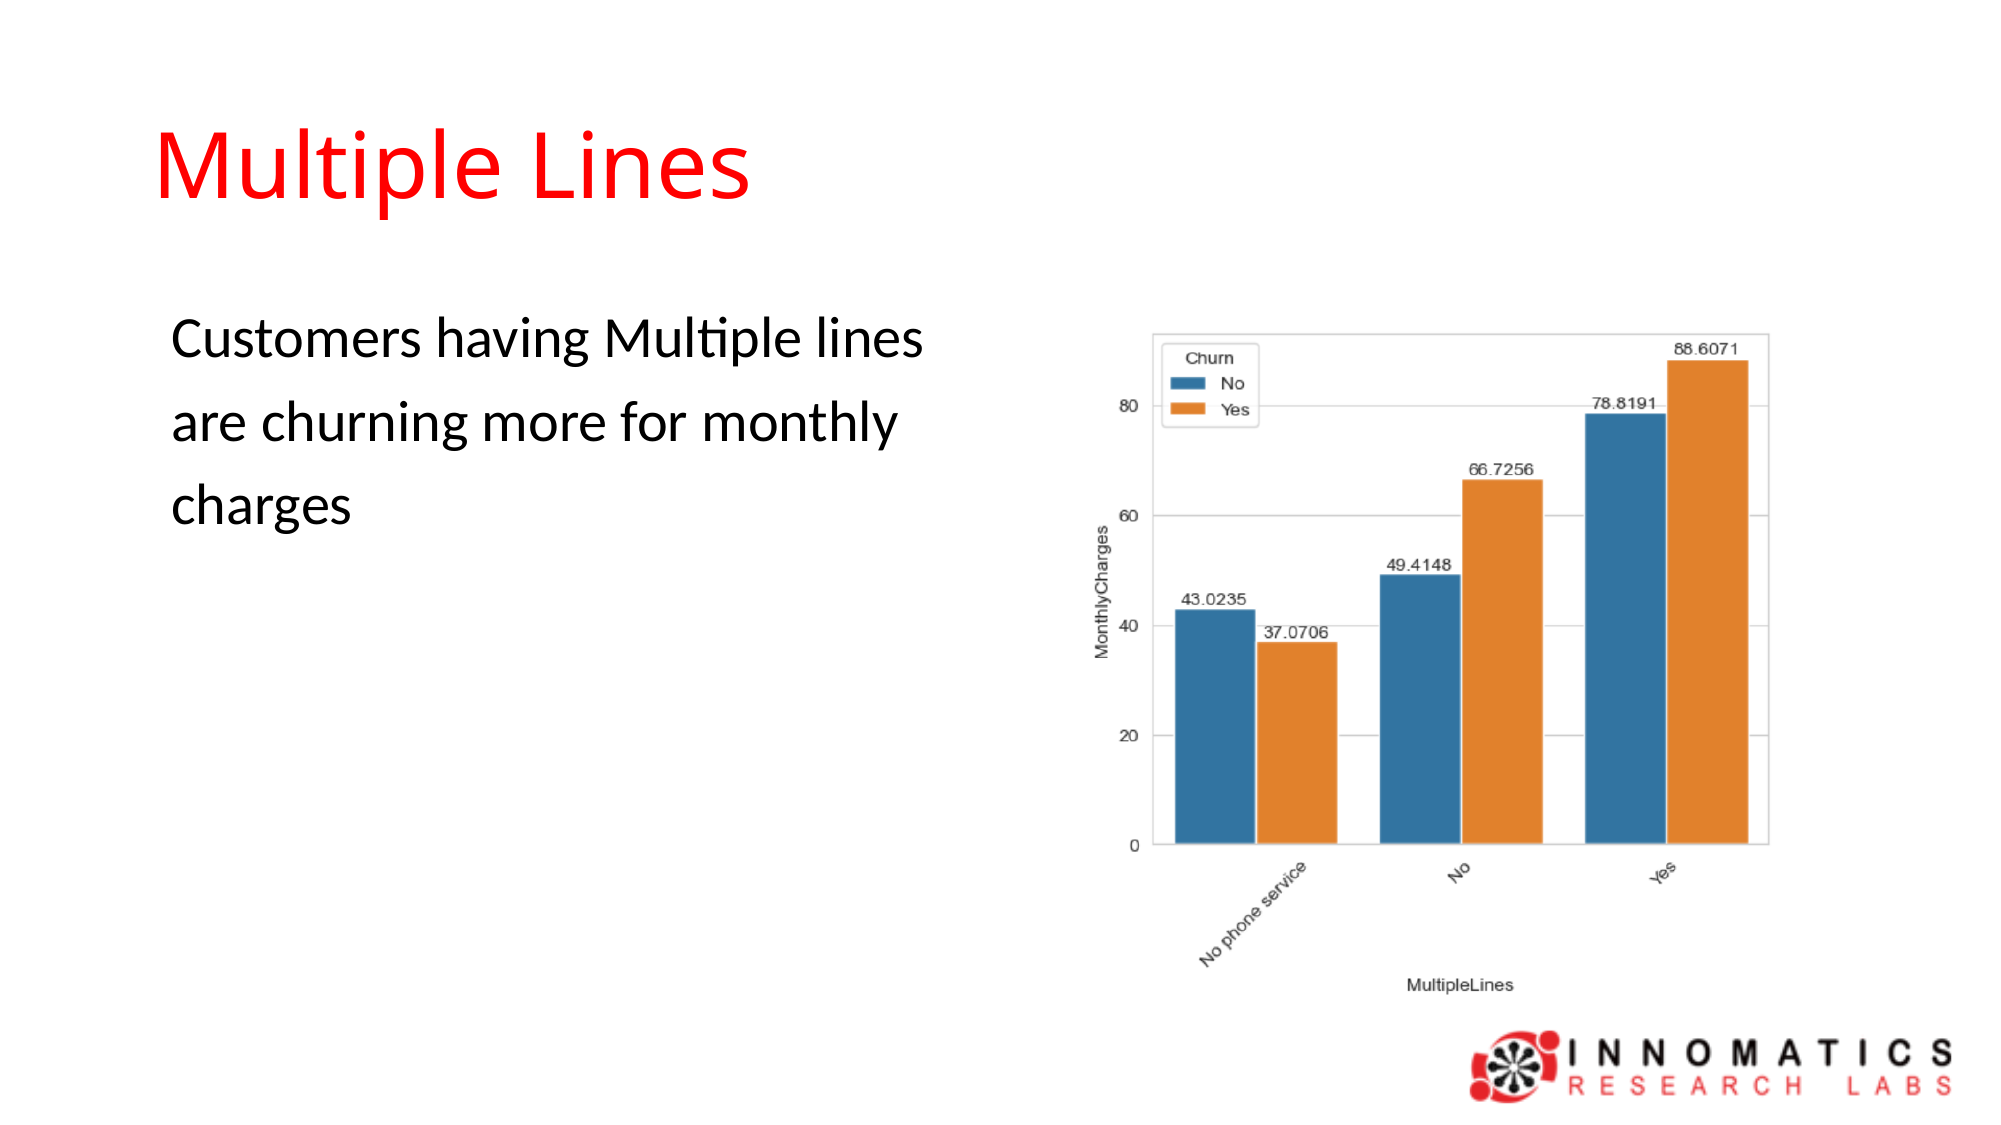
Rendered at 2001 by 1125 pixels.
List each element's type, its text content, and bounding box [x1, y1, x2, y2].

title Multiple Lines [137, 59, 1863, 278]
picture [1048, 323, 1975, 1125]
list Customers having Multiple lines are churning more for monthly charges [137, 299, 1863, 1014]
